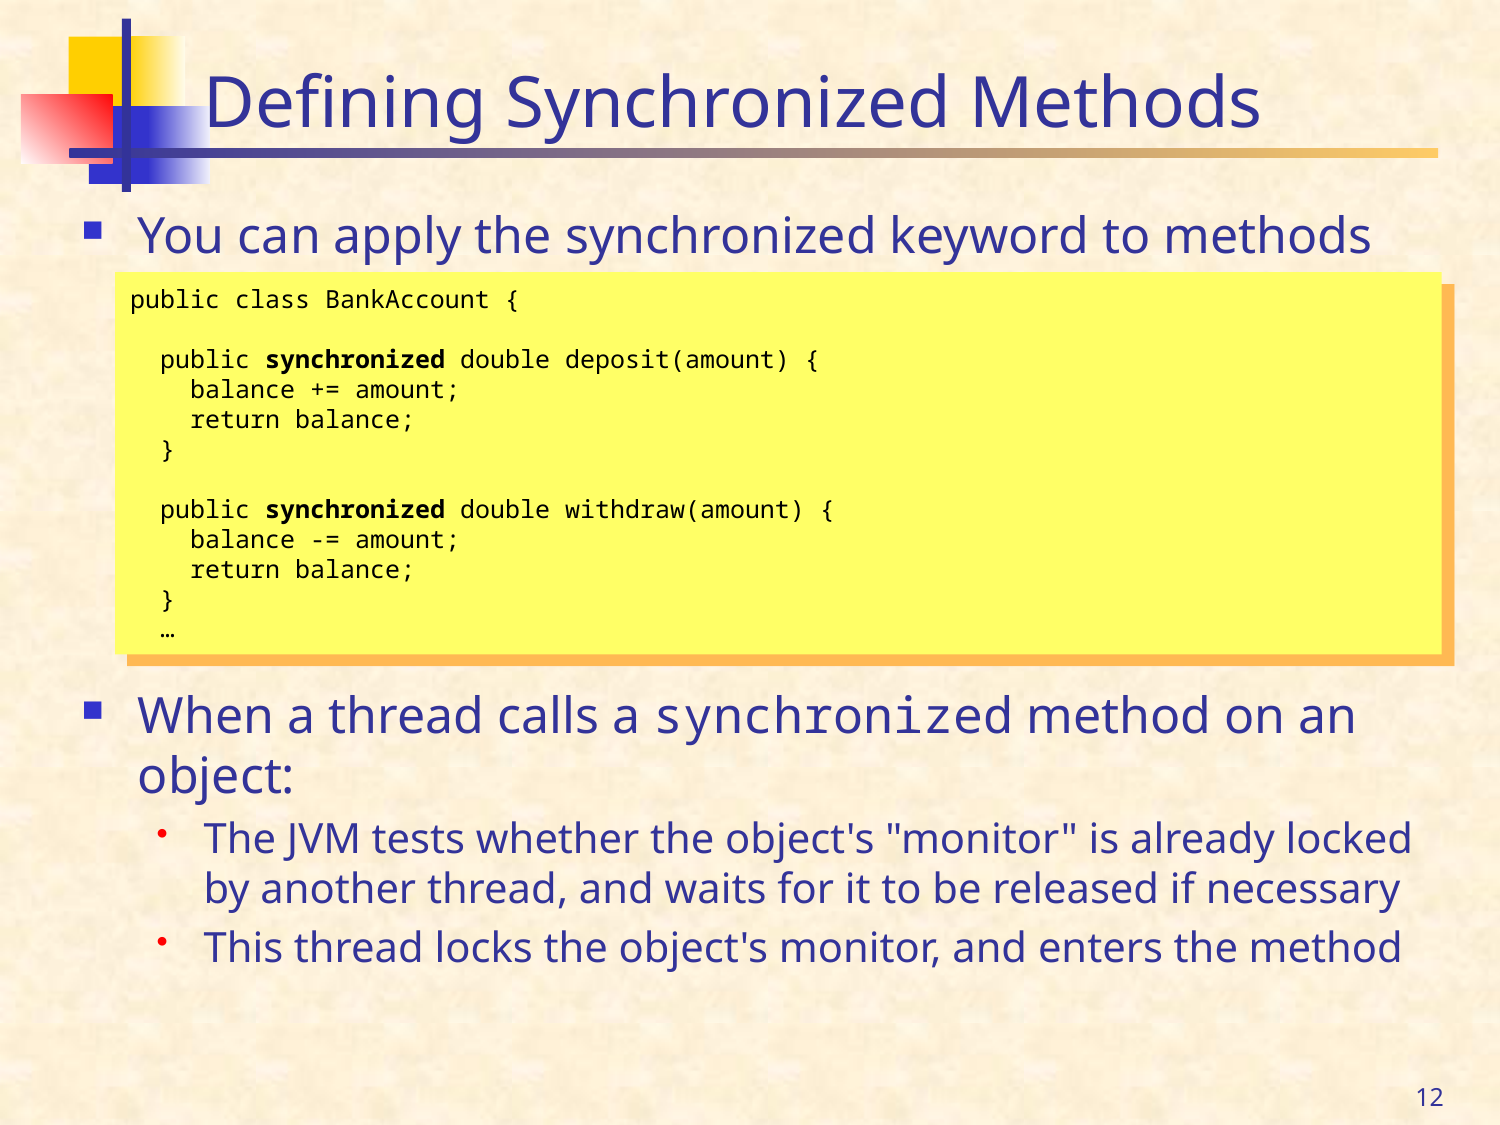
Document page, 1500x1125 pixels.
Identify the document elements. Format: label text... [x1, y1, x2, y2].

title Defining Synchronized Methods [188, 34, 1468, 150]
picture [0, 0, 1500, 1125]
footer 12 [983, 1047, 1460, 1123]
text_box public class BankAccount { public synchronized double deposit(amount) { balance += amount; return balance; } public synchronized double withdraw(amount) { balance -= amount; return balance; } … [115, 272, 1442, 655]
list You can apply the synchronized keyword to methods When a thread calls a synchronized method on an object: The JVM tests whether the object's "monitor" is already locked by another thread, and waits for it to be released if necessary This thread locks the object's monitor, and enters the method [66, 196, 1460, 1007]
